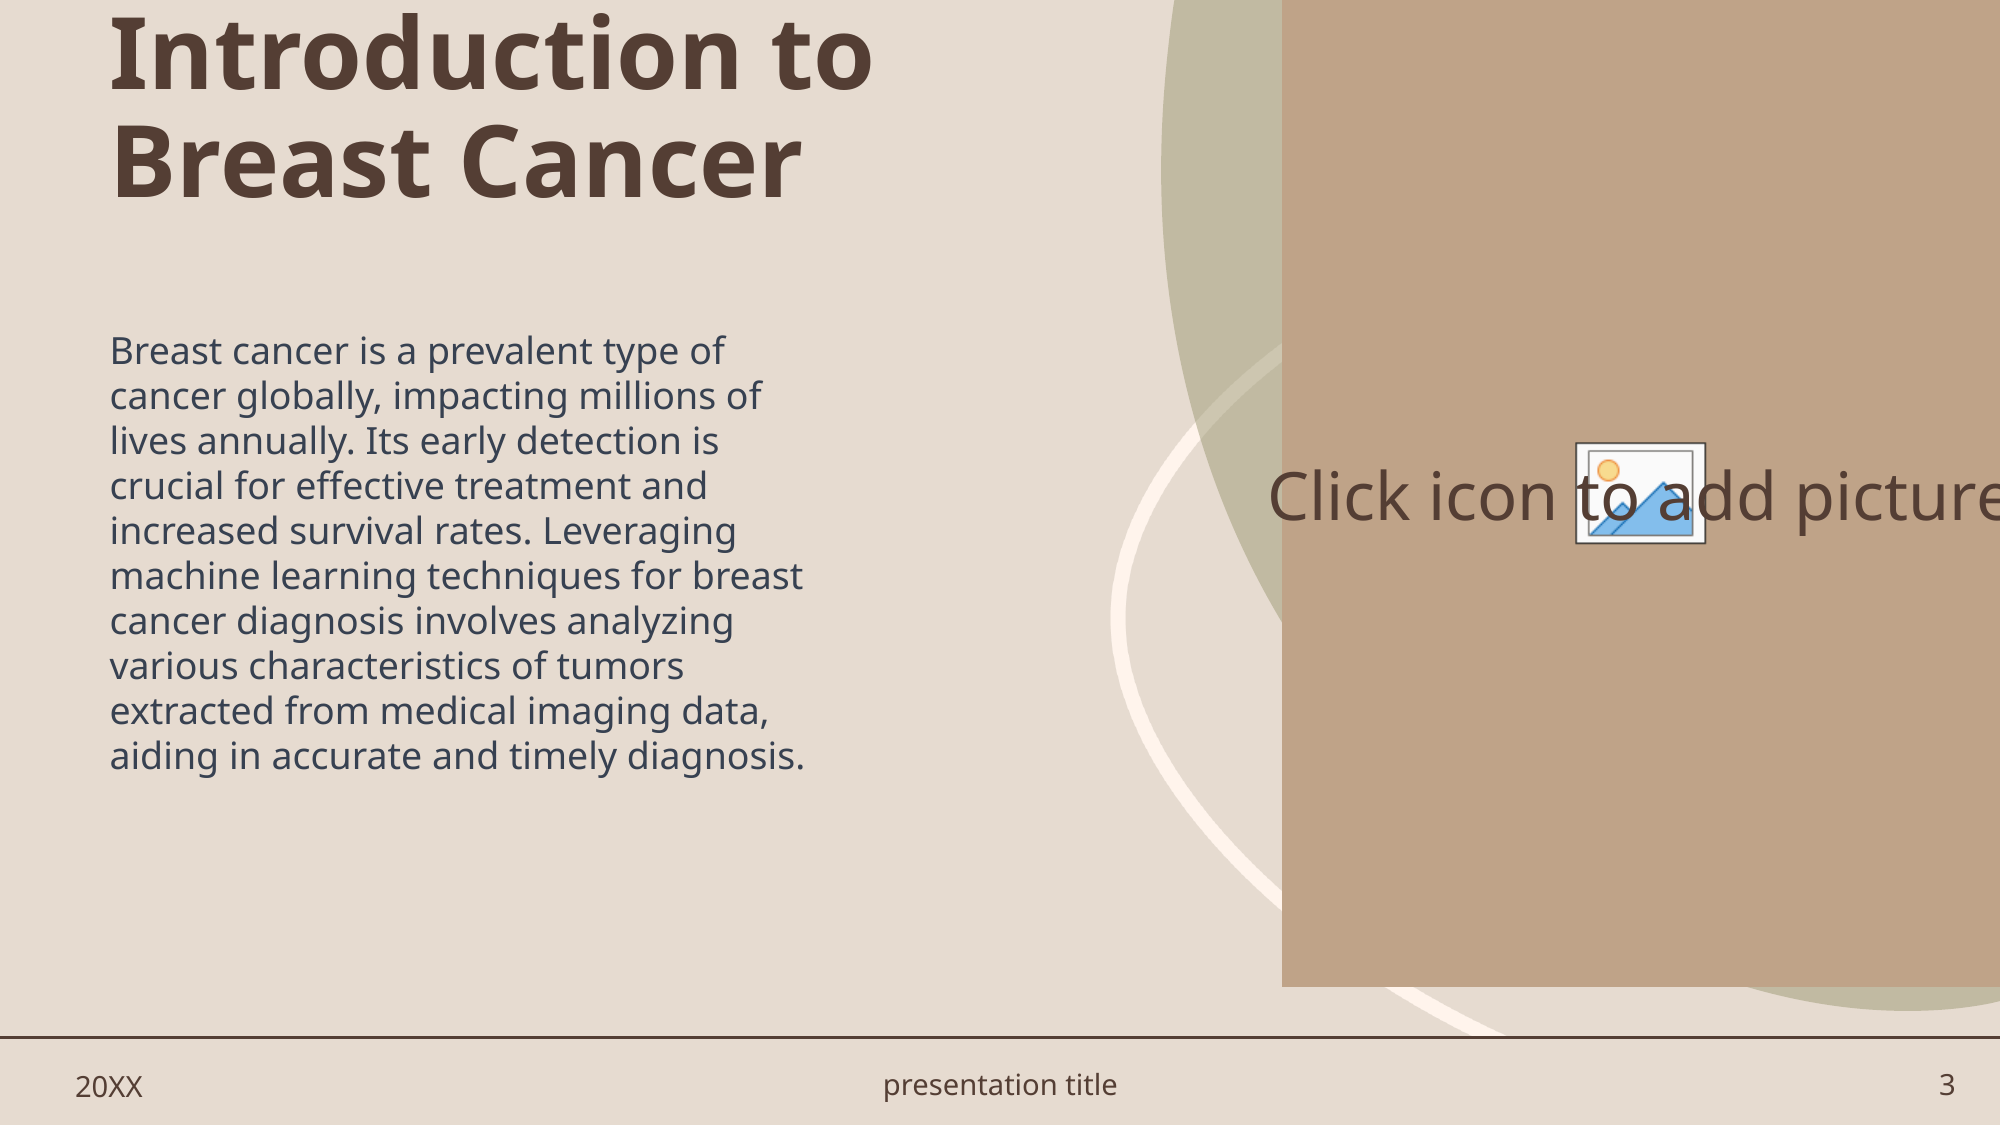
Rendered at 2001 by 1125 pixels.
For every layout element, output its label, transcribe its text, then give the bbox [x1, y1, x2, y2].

slide_number 3 [1808, 1060, 1971, 1112]
slide_number 20XX [60, 1060, 222, 1112]
footer presentation title [718, 1060, 1283, 1112]
picture [1110, 0, 2000, 1036]
list Breast cancer is a prevalent type of cancer globally, impacting millions of lives annually. Its early detection is crucial for effective treatment and increased survival rates. Leveraging machine learning techniques for breast cancer diagnosis involves analyzing various characteristics of tumors extracted from medical imaging data, aiding in accurate and timely diagnosis. [94, 319, 845, 988]
title Introduction to Breast Cancer [94, 115, 1162, 227]
